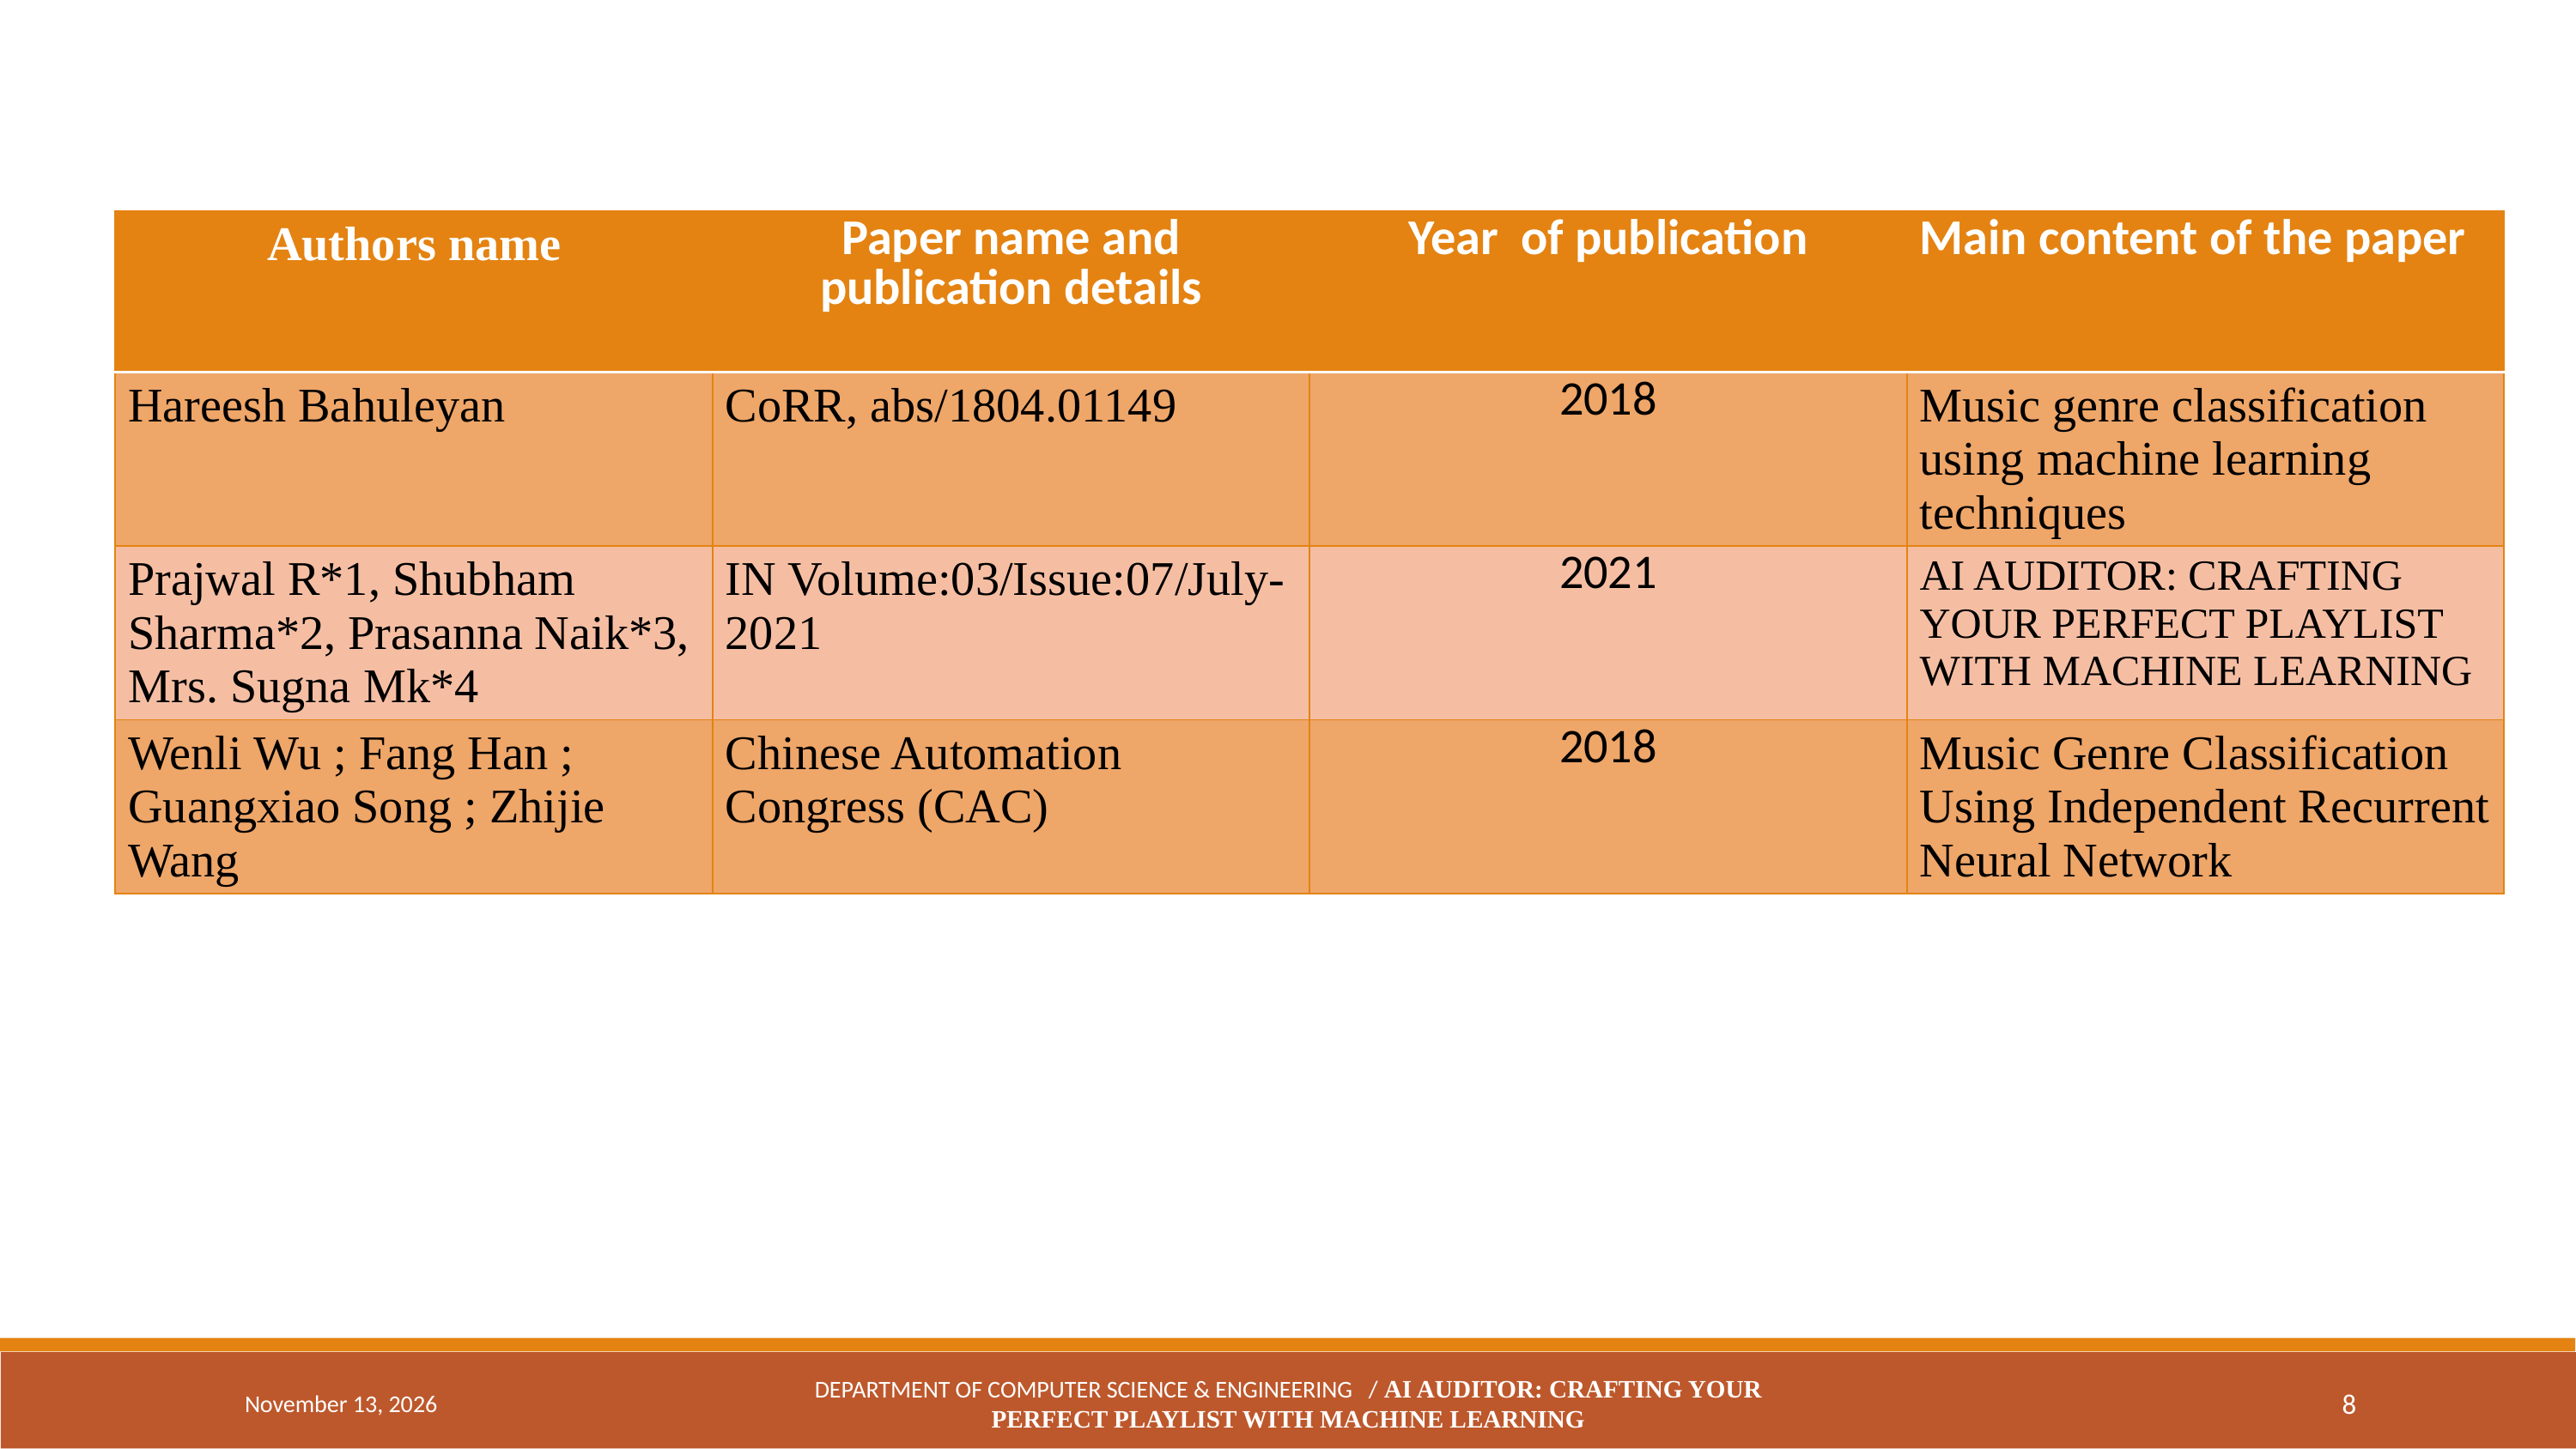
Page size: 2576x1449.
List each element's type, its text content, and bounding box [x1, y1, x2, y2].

table_header Authors name [116, 211, 712, 371]
table_cell IN Volume:03/Issue:07/July-2021 [714, 547, 1309, 719]
footer DEPARTMENT OF COMPUTER SCIENCE & ENGINEERING / AI AUDITOR: CRAFTING YOUR PERFECT PLAYLIST WITH MACHINE LEARNING [779, 1364, 1798, 1442]
table_header Year of publication [1310, 211, 1906, 371]
table_cell CoRR, abs/1804.01149 [714, 373, 1309, 545]
table_cell AI AUDITOR: CRAFTING YOUR PERFECT PLAYLIST WITH MACHINE LEARNING [1908, 547, 2503, 719]
table_cell Wenli Wu ; Fang Han ; Guangxiao Song ; Zhijie Wang [116, 720, 712, 893]
table_cell Music genre classification using machine learning techniques [1908, 373, 2503, 545]
table_cell Music Genre Classification Using Independent Recurrent Neural Network [1908, 720, 2503, 893]
table_cell 2021 [1310, 547, 1906, 719]
table_header Paper name and publication details [714, 211, 1309, 371]
table_header Main content of the paper [1908, 211, 2503, 371]
table_cell Prajwal R*1, Shubham Sharma*2, Prasanna Naik*3, Mrs. Sugna Mk*4 [116, 547, 712, 719]
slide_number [232, 1364, 755, 1442]
slide_number 8 [2092, 1364, 2369, 1442]
table_cell 2018 [1310, 373, 1906, 545]
table_cell Hareesh Bahuleyan [116, 373, 712, 545]
table_cell 2018 [1310, 720, 1906, 893]
table_cell Chinese Automation Congress (CAC) [714, 720, 1309, 893]
